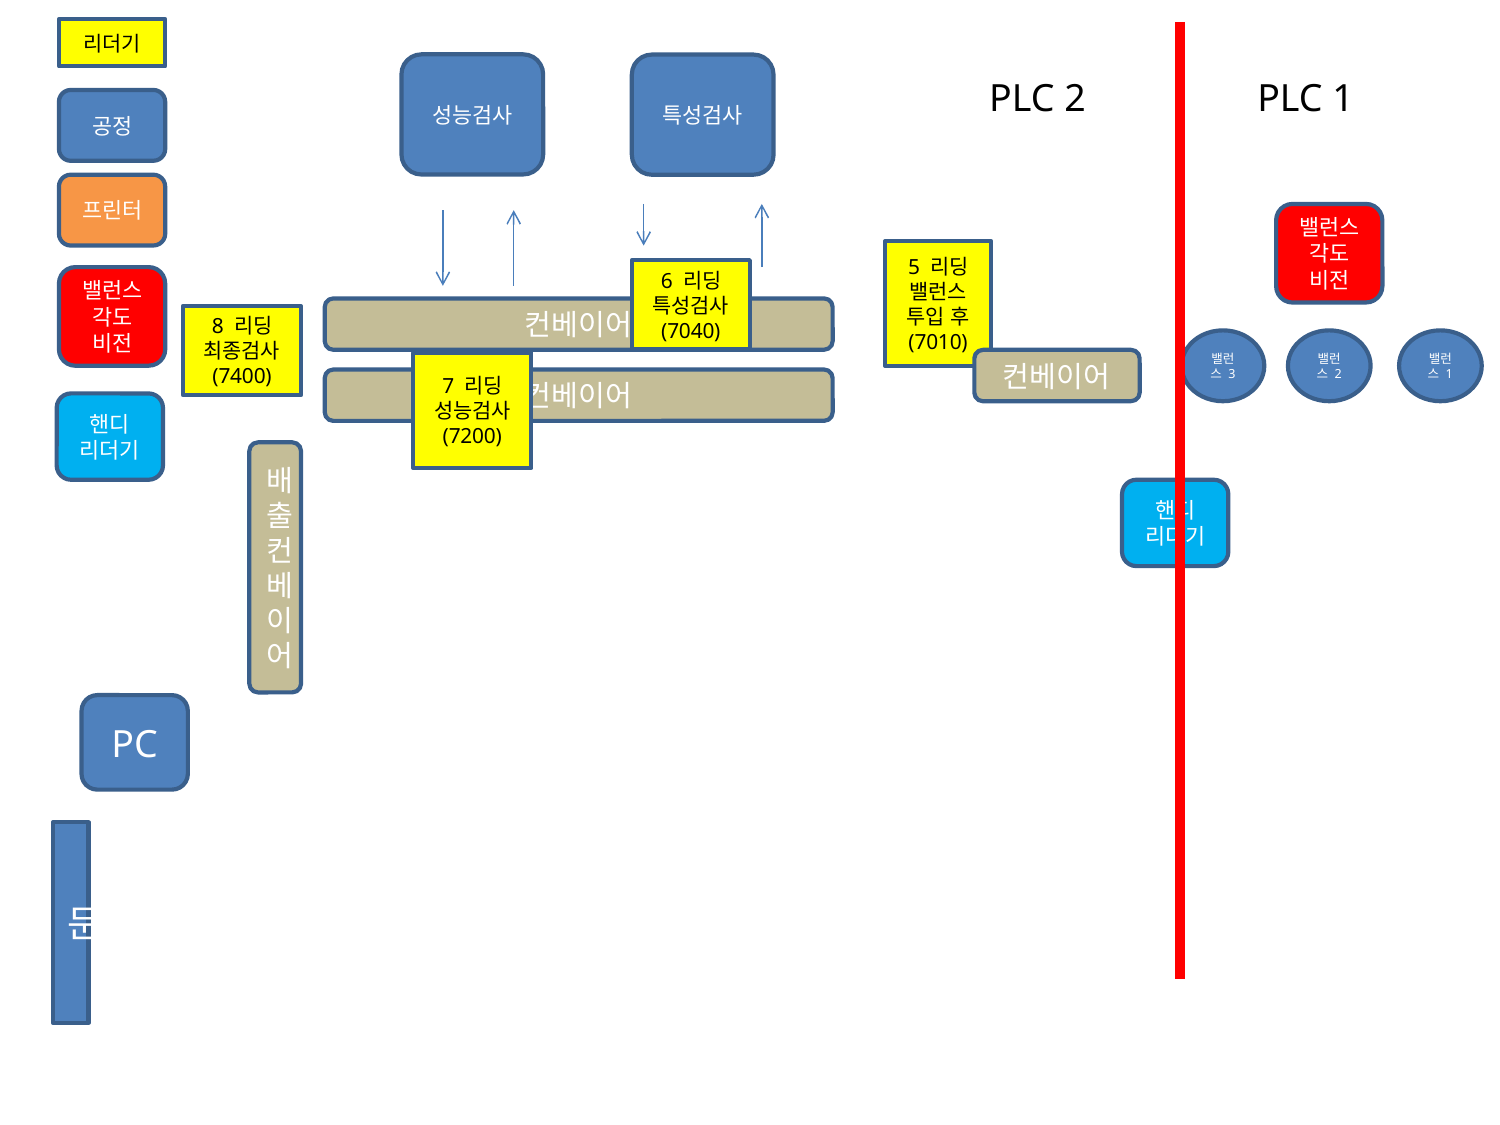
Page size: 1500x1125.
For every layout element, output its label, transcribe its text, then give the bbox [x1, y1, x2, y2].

text_box 밸런스 1 [1396, 328, 1484, 404]
text_box 컨베이어 [322, 367, 411, 423]
text_box 핸디 리더기 [1185, 477, 1231, 569]
text_box PC [79, 692, 190, 792]
text_box 컨베이어 [322, 296, 835, 352]
text_box 컨베이어 [972, 347, 1142, 404]
text_box 공정 [56, 87, 168, 163]
text_box 특성검사 [629, 52, 776, 177]
text_box 밸런스 3 [1185, 328, 1267, 404]
text_box 프린터 [56, 172, 168, 248]
text_box 6 리딩 특성검사 (7040) [630, 258, 752, 351]
text_box 성능검사 [399, 52, 546, 177]
text_box 7 리딩 성능검사 (7200) [411, 351, 533, 470]
text_box 문 [51, 820, 91, 1025]
text_box 8 리딩 최종검사 (7400) [181, 304, 303, 397]
text_box 밸런스 각도 비전 [56, 265, 168, 368]
text_box 컨베이어 [533, 367, 835, 423]
text_box 밸런스 2 [1285, 328, 1373, 404]
text_box 배출컨베이어 [247, 440, 304, 695]
text_box 리더기 [57, 17, 167, 68]
text_box 핸디 리더기 [54, 391, 166, 482]
text_box PLC 1 [1242, 66, 1370, 127]
text_box PLC 2 [974, 66, 1101, 127]
text_box 밸런스 각도 비전 [1274, 201, 1385, 305]
text_box 5 리딩 밸런스 투입 후 (7010) [883, 239, 993, 368]
text_box 핸디 리더기 [1119, 477, 1175, 569]
